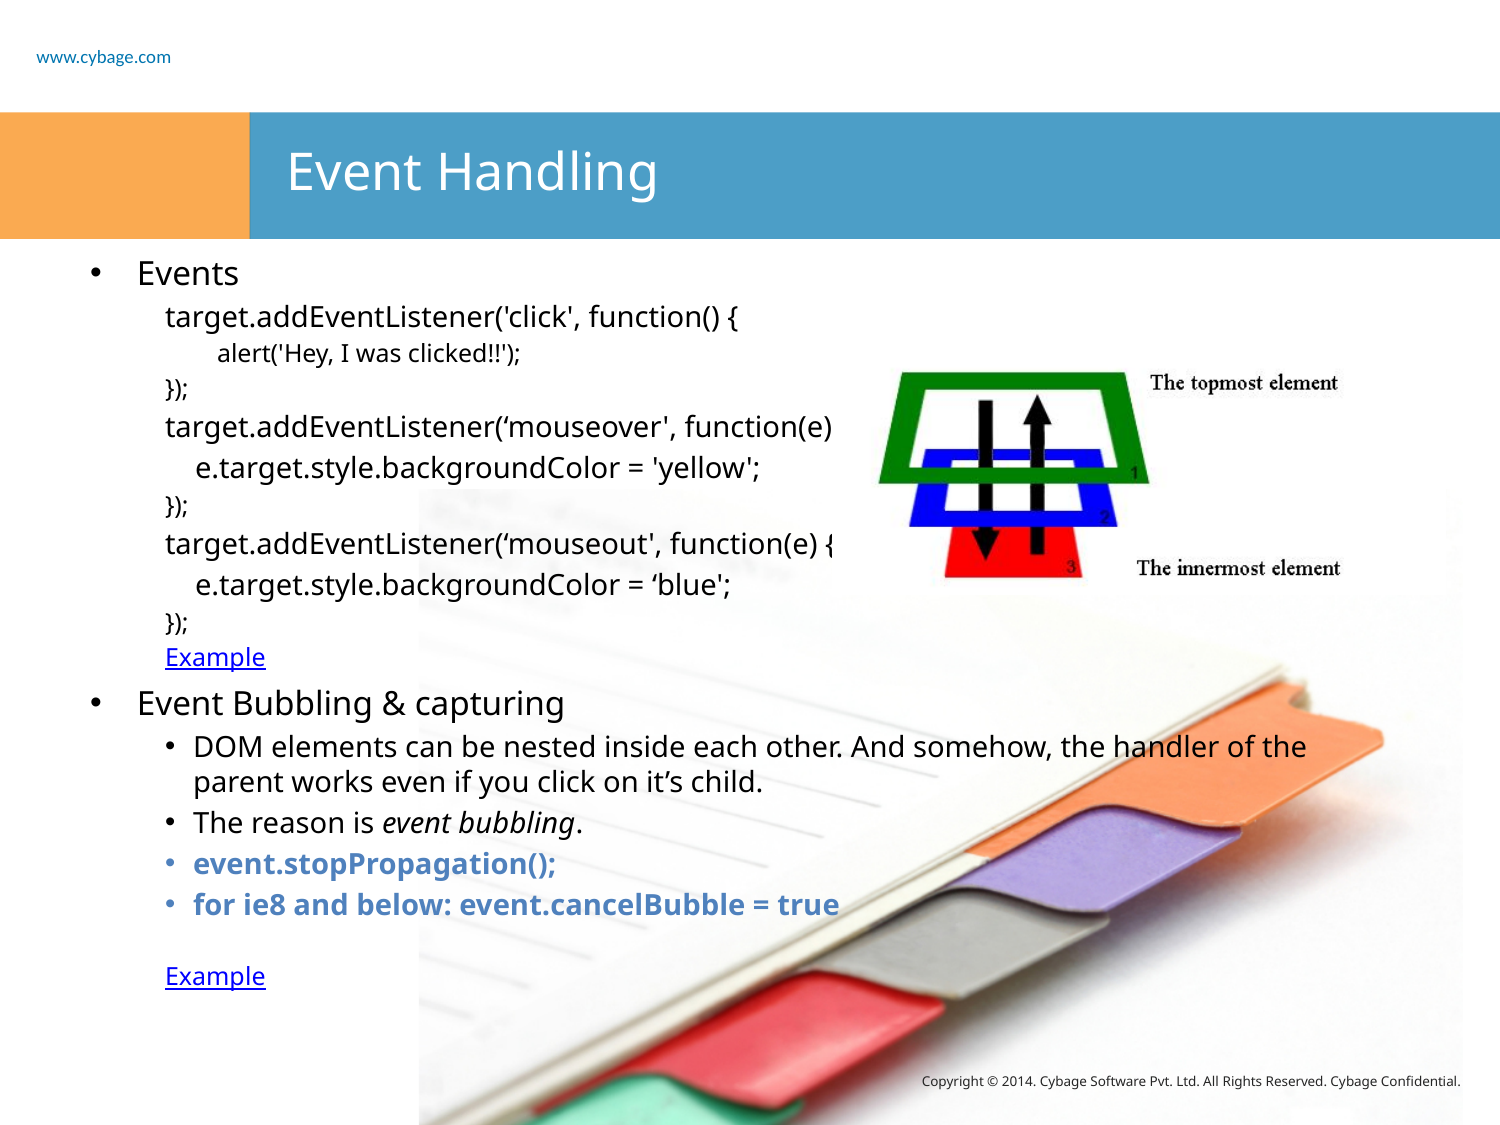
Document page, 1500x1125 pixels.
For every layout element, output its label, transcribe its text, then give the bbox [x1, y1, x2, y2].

list Events target.addEventListener('click', function() { alert('Hey, I was clicked!!'); }); target.addEventListener(‘mouseover', function(e) { e.target.style.backgroundColor = 'yellow'; }); target.addEventListener(‘mouseout', function(e) { e.target.style.backgroundColor = ‘blue'; }); Example Event Bubbling & capturing DOM elements can be nested inside each other. And somehow, the handler of the parent works even if you click on it’s child. The reason is event bubbling. event.stopPropagation(); for ie8 and below: event.cancelBubble = true Example [0, 208, 1365, 1075]
title Event Handling [271, 131, 1463, 225]
picture [418, 349, 1463, 1125]
